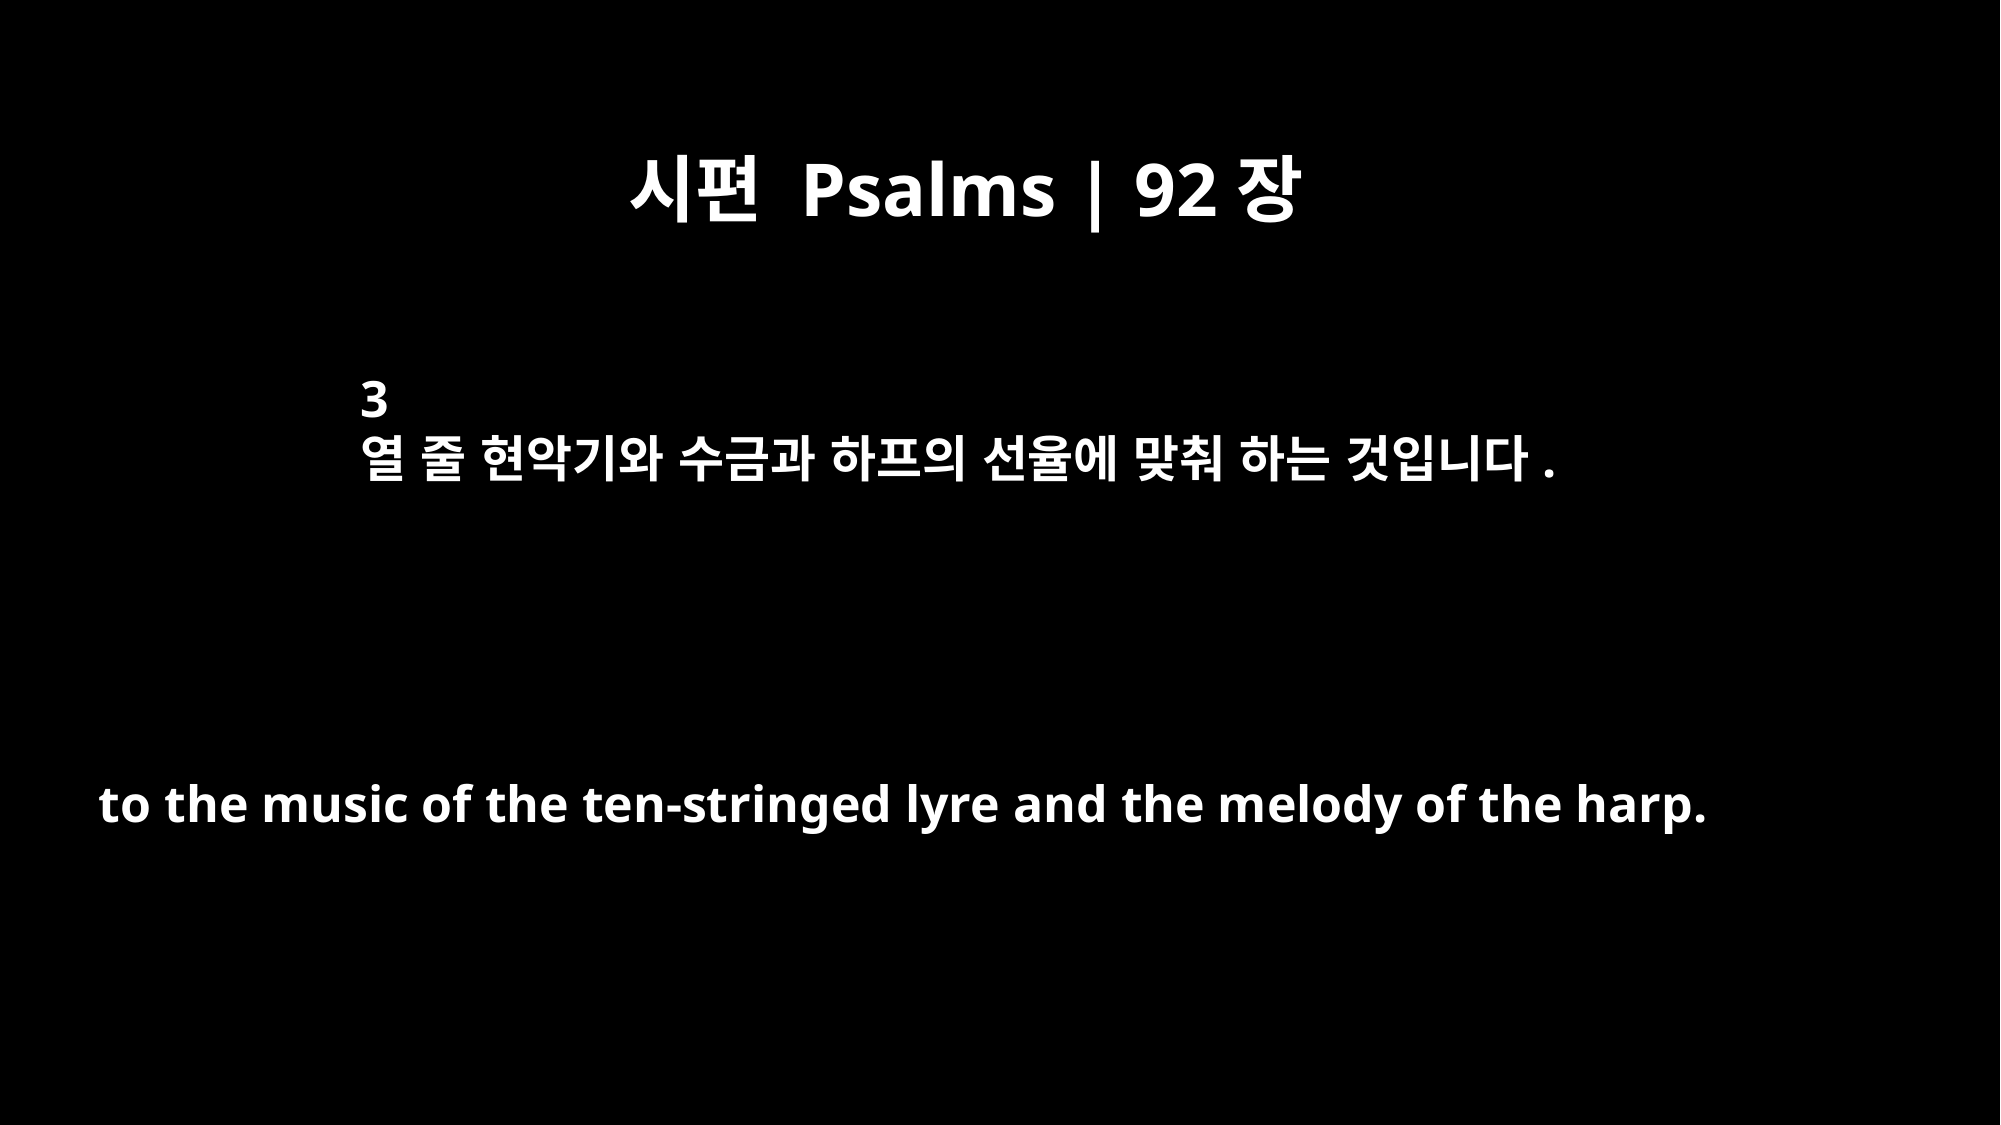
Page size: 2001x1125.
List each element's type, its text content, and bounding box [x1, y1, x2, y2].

text_box to the music of the ten-stringed lyre and the melody of the harp. [84, 764, 1724, 840]
text_box 3 열 줄 현악기와 수금과 하프의 선율에 맞춰 하는 것입니다. [345, 359, 1572, 495]
text_box 시편 Psalms | 92장 [613, 136, 1319, 239]
